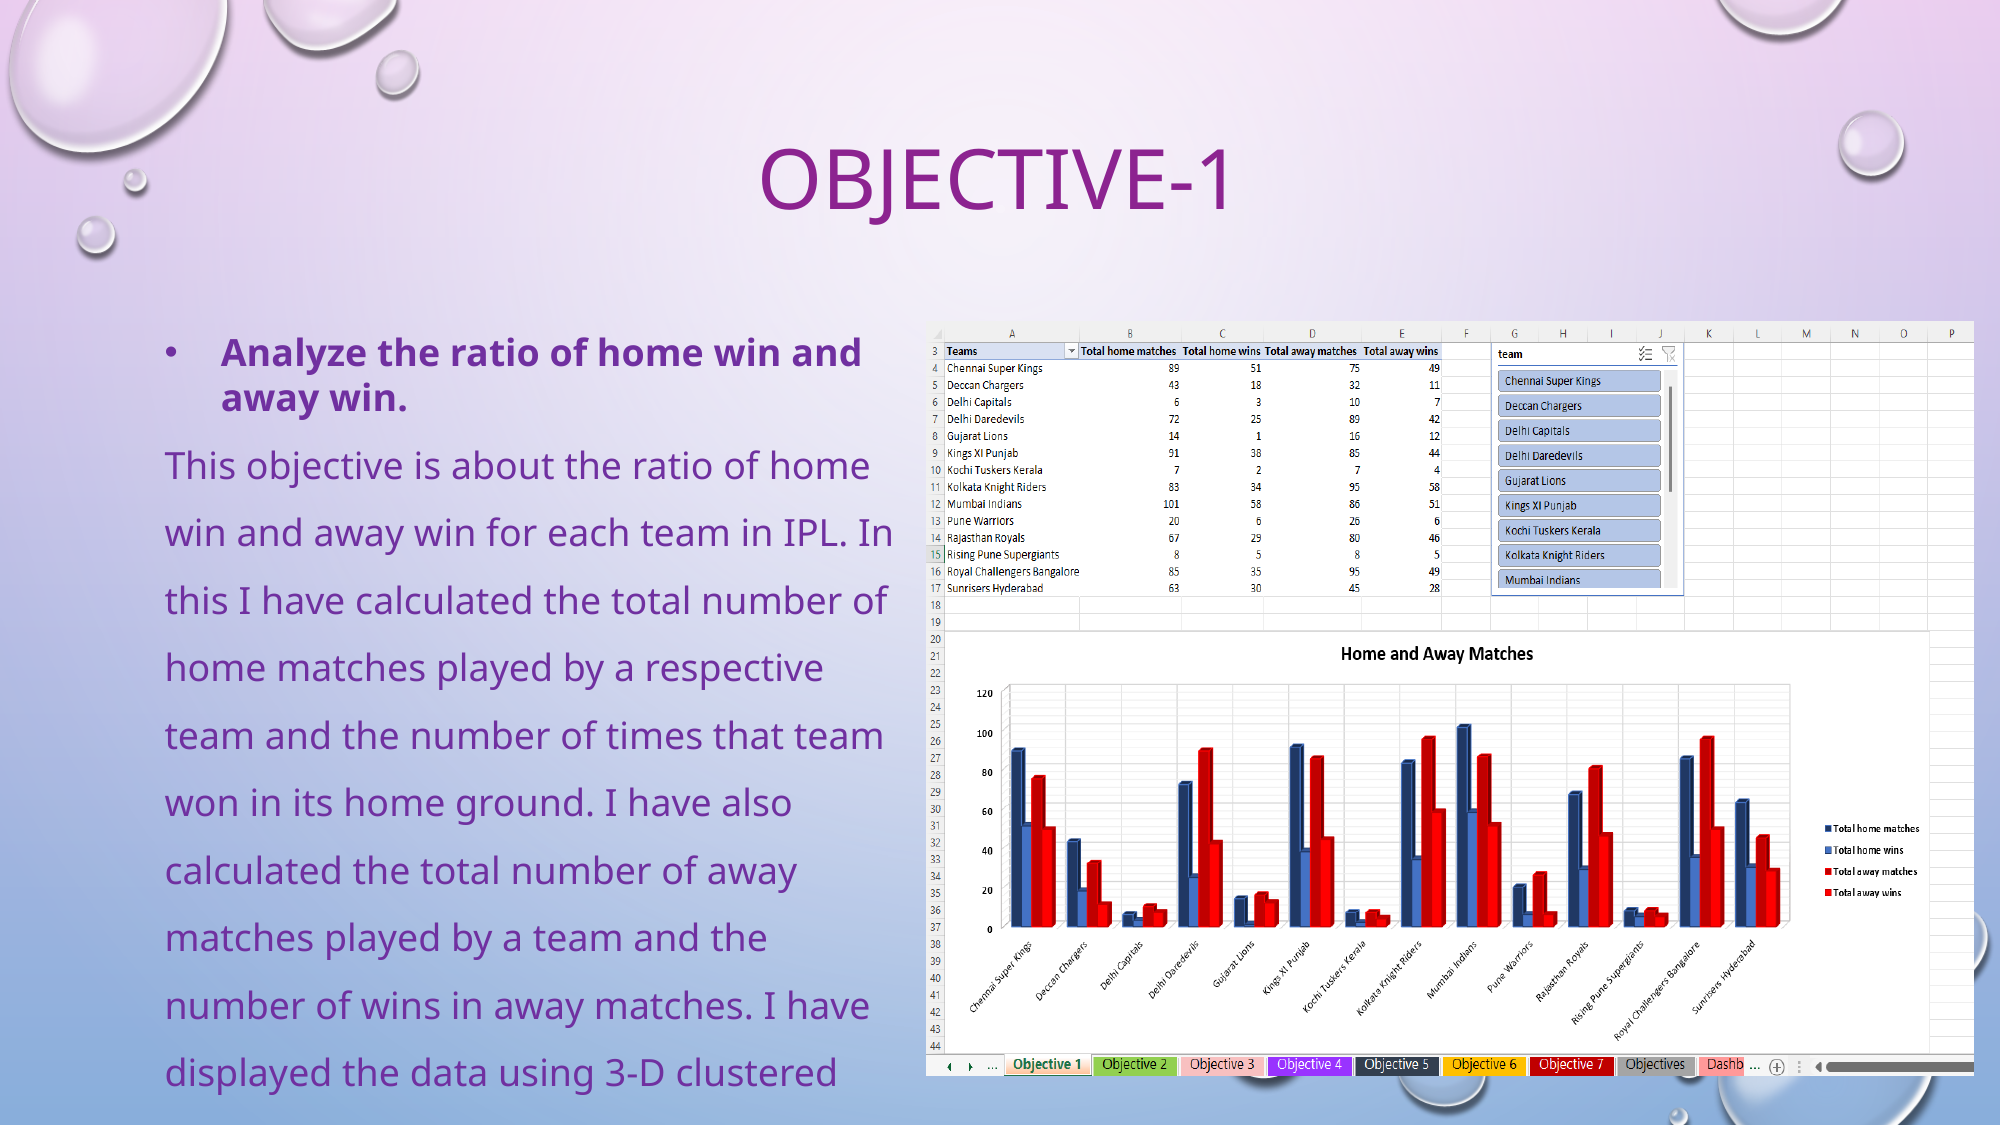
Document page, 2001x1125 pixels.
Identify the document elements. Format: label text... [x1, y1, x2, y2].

text_box Analyze the ratio of home win and away win. This objective is about the ratio of home win and away win for each team in IPL. In this I have calculated the total number of home matches played by a respective team and the number of times that team won in its home ground. I have also calculated the total number of away matches played by a team and the number of wins in away matches. I have displayed the data using 3-D clustered column chart type and have also used a slicer to display the results of a selected team. [149, 321, 926, 1125]
title Objective-1 [149, 101, 1851, 264]
picture [0, 0, 2000, 1125]
